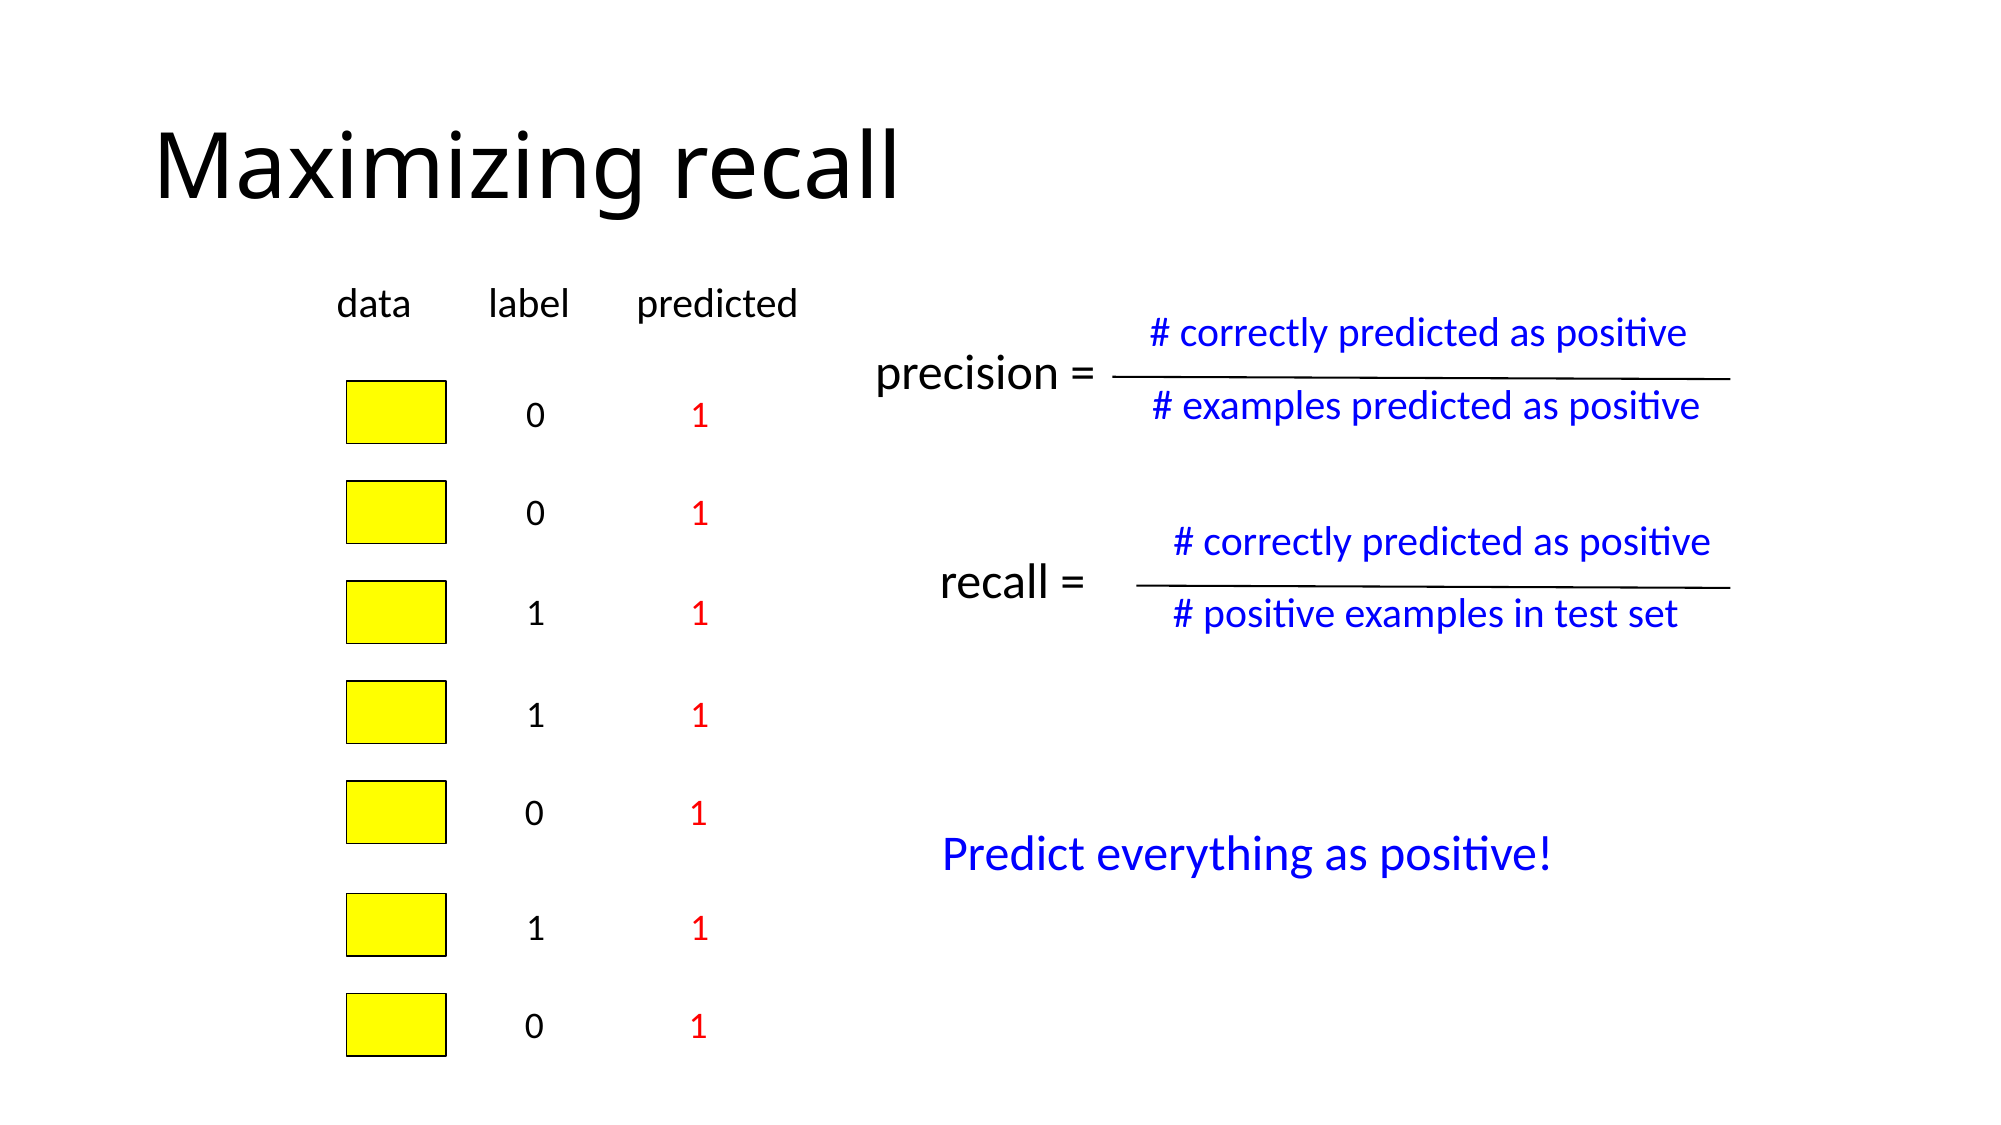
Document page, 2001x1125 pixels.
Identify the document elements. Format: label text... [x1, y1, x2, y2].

text_box 1 [675, 895, 724, 956]
text_box 1 [511, 895, 561, 956]
text_box precision = [860, 332, 1122, 407]
text_box [346, 893, 447, 956]
text_box 1 [511, 580, 561, 641]
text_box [1112, 376, 1731, 380]
text_box data [321, 268, 427, 334]
text_box # positive examples in test set [1158, 578, 1694, 585]
text_box Predict everything as positive! [927, 813, 1569, 888]
text_box # correctly predicted as positive [1158, 506, 1727, 572]
text_box [346, 480, 447, 544]
text_box [346, 680, 447, 744]
text_box 1 [511, 682, 561, 743]
text_box 0 [510, 993, 559, 1054]
text_box 1 [673, 780, 723, 841]
text_box # positive examples in test set [1158, 588, 1694, 644]
text_box 1 [675, 682, 724, 743]
text_box [346, 580, 447, 644]
text_box 1 [675, 480, 724, 541]
text_box # examples predicted as positive [1137, 380, 1716, 435]
text_box 1 [675, 580, 724, 641]
text_box 0 [511, 382, 561, 443]
text_box 1 [675, 382, 724, 443]
text_box [346, 993, 447, 1056]
text_box [346, 380, 447, 444]
text_box 0 [511, 480, 561, 541]
text_box label [473, 268, 586, 334]
text_box [346, 780, 447, 844]
text_box 0 [510, 780, 559, 841]
text_box # examples predicted as positive [1137, 370, 1716, 376]
title Maximizing recall [137, 59, 1863, 278]
text_box predicted [621, 268, 814, 334]
text_box # correctly predicted as positive [1134, 297, 1703, 363]
text_box 1 [673, 993, 723, 1054]
text_box recall = [925, 540, 1112, 616]
